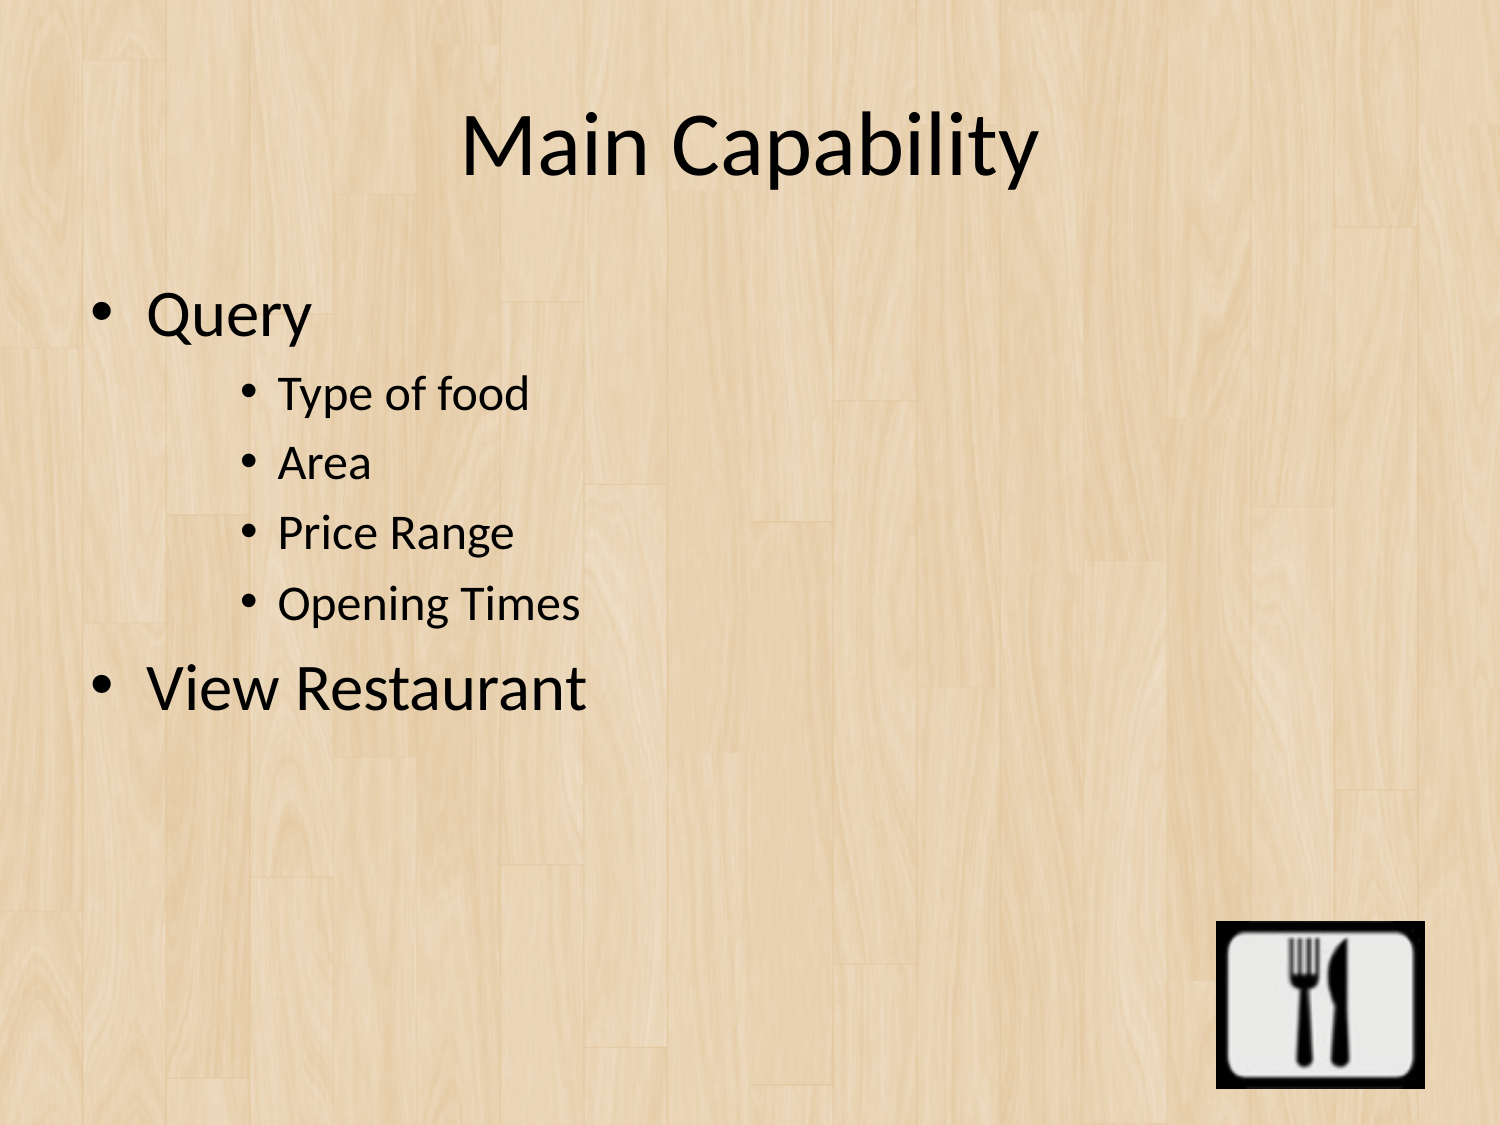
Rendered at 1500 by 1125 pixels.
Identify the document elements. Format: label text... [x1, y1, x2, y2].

picture [0, 0, 1500, 1125]
title Main Capability [75, 45, 1425, 233]
list Query Type of food Area Price Range Opening Times View Restaurant [75, 262, 1425, 1005]
